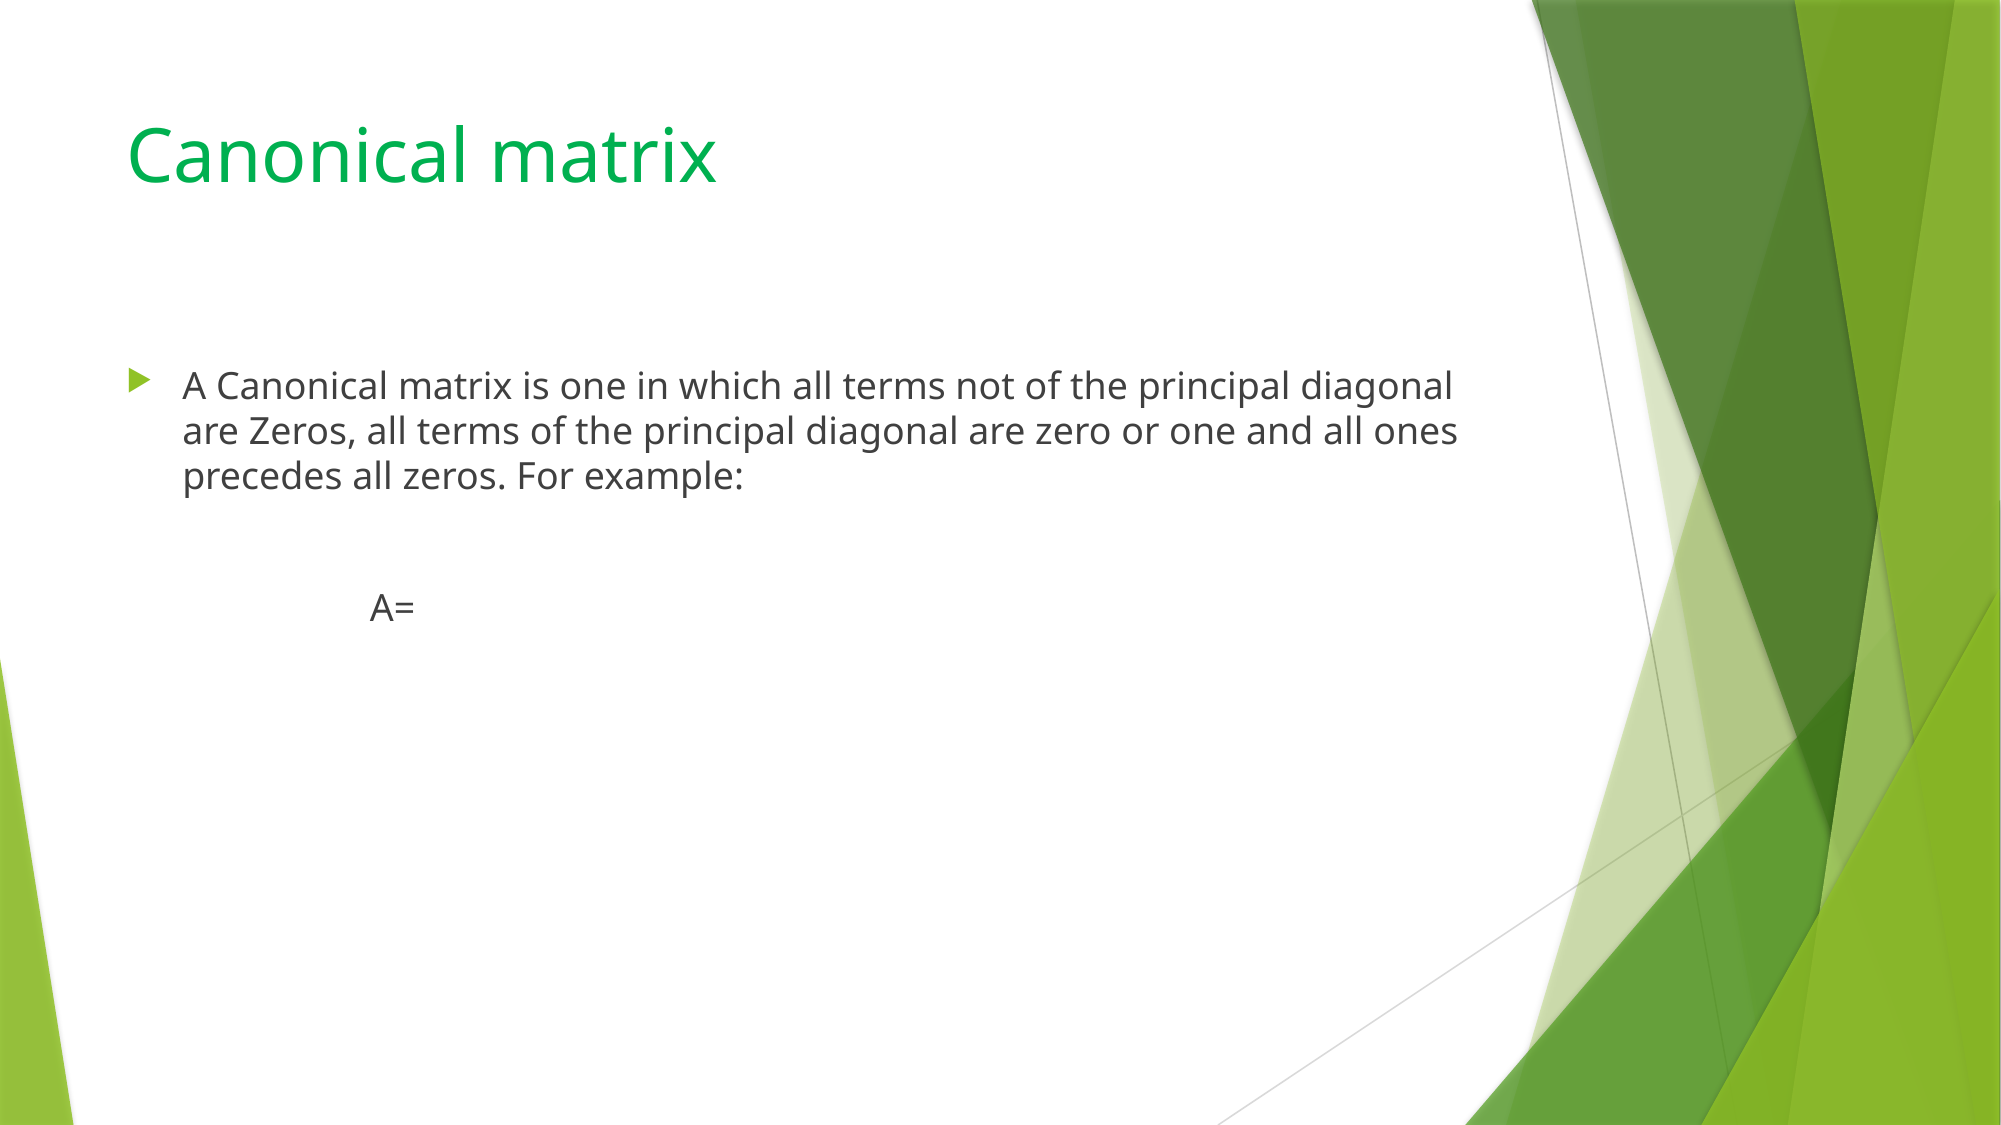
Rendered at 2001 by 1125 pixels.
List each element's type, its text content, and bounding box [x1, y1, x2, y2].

title Canonical matrix [111, 99, 1522, 317]
